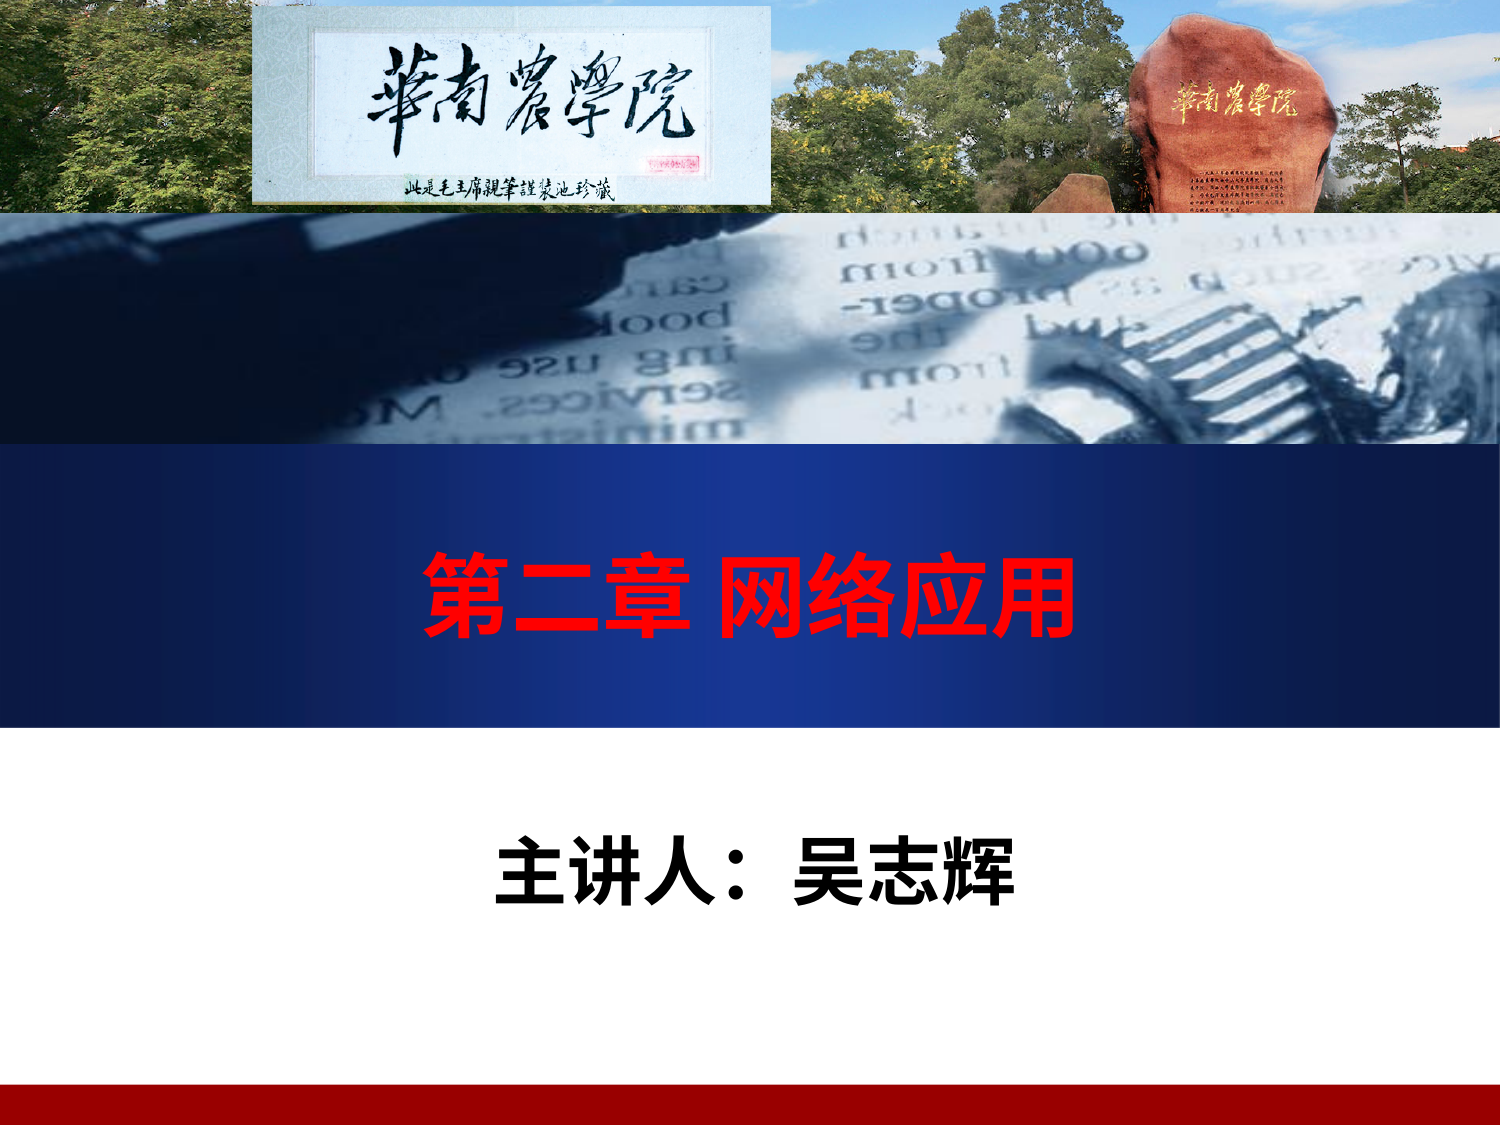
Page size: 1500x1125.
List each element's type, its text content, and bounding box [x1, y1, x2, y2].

picture [0, 0, 1500, 444]
text_box [0, 444, 1500, 541]
text_box 主讲人：吴志辉 [490, 826, 1022, 1002]
text_box 第二章 网络应用 [0, 541, 1500, 649]
text_box [0, 649, 1500, 728]
